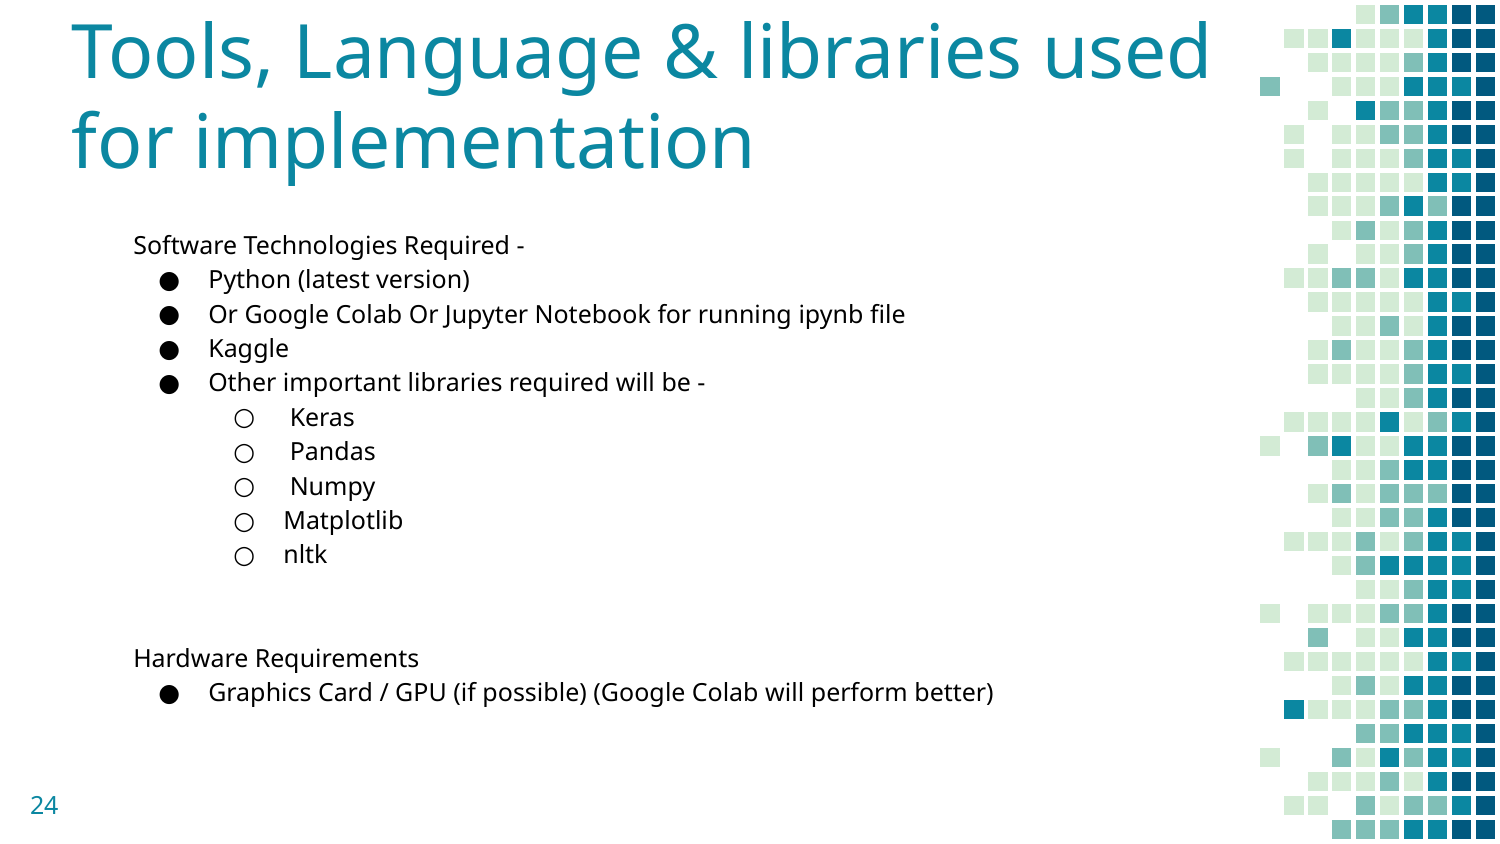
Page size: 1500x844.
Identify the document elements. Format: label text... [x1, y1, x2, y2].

title Tools, Language & libraries used for implementation [56, 77, 1257, 199]
text_box Software Technologies Required - Python (latest version) Or Google Colab Or Jupyter Notebook for running ipynb file Kaggle Other important libraries required will be - Keras Pandas Numpy Matplotlib nltk Hardware Requirements Graphics Card / GPU (if possible) (Google Colab will perform better) [118, 209, 1230, 722]
slide_number ‹#› [15, 774, 105, 839]
